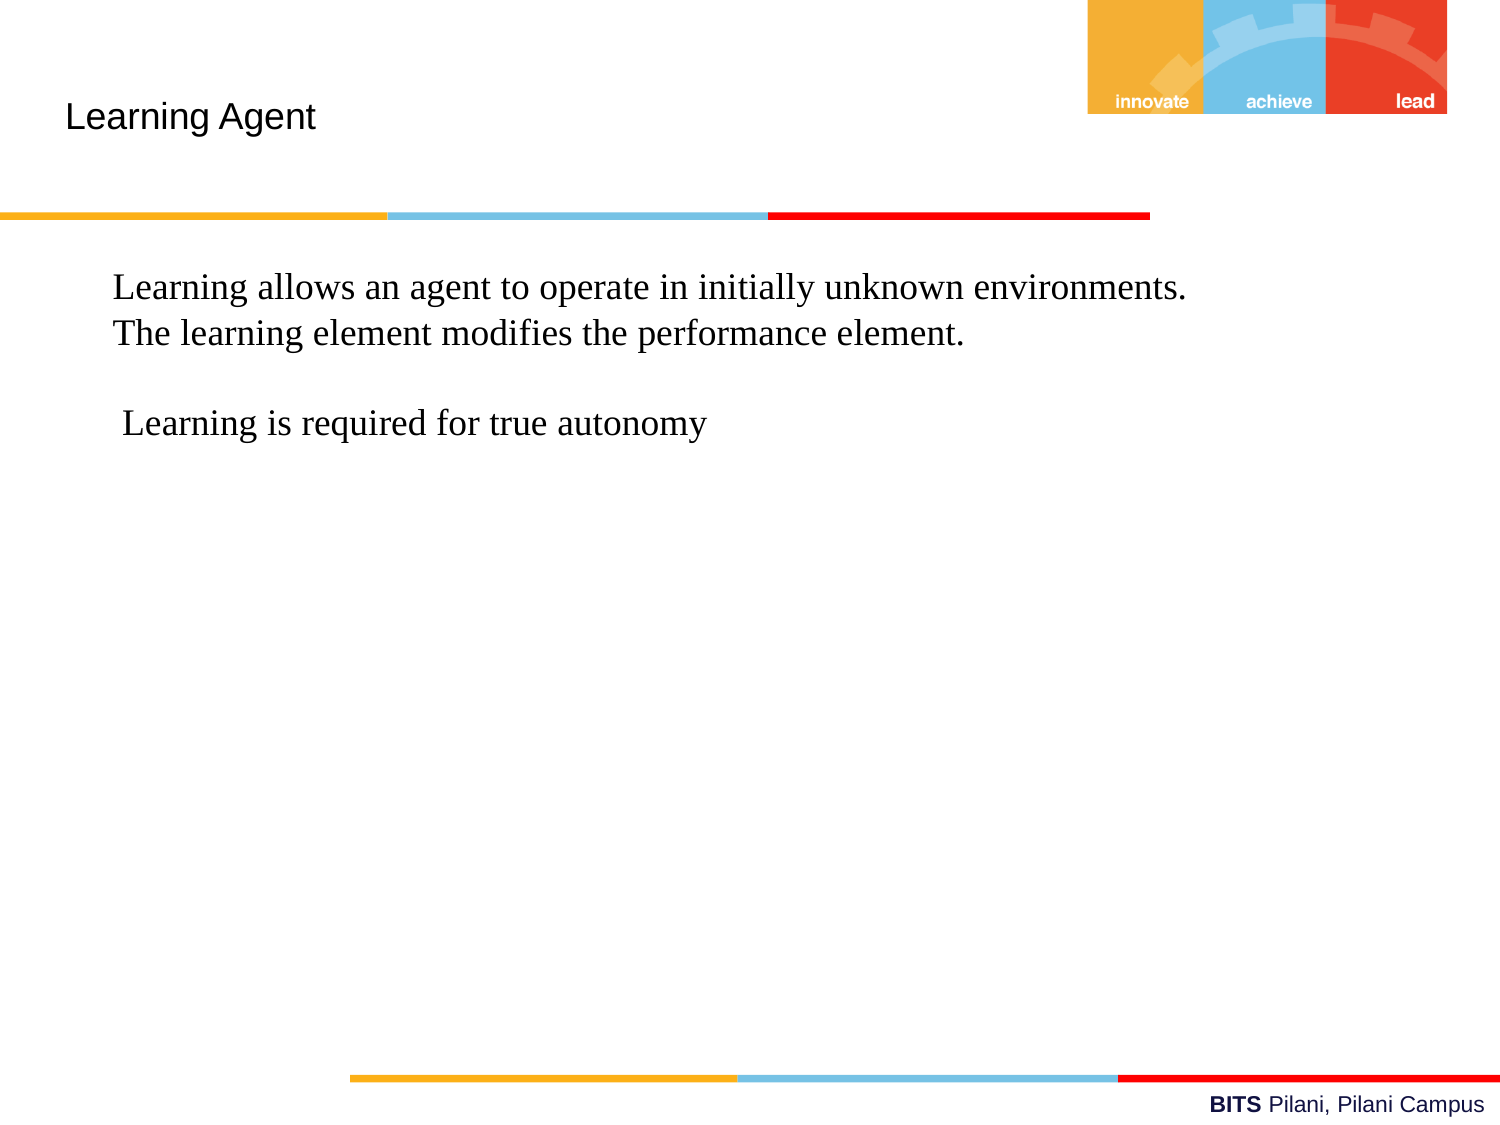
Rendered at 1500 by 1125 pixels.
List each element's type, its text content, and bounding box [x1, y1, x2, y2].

list Learning allows an agent to operate in initially unknown environments. The learning element modifies the performance element. Learning is required for true autonomy [75, 262, 1425, 1005]
title Learning Agent [64, 45, 1069, 185]
picture [1087, 0, 1448, 114]
